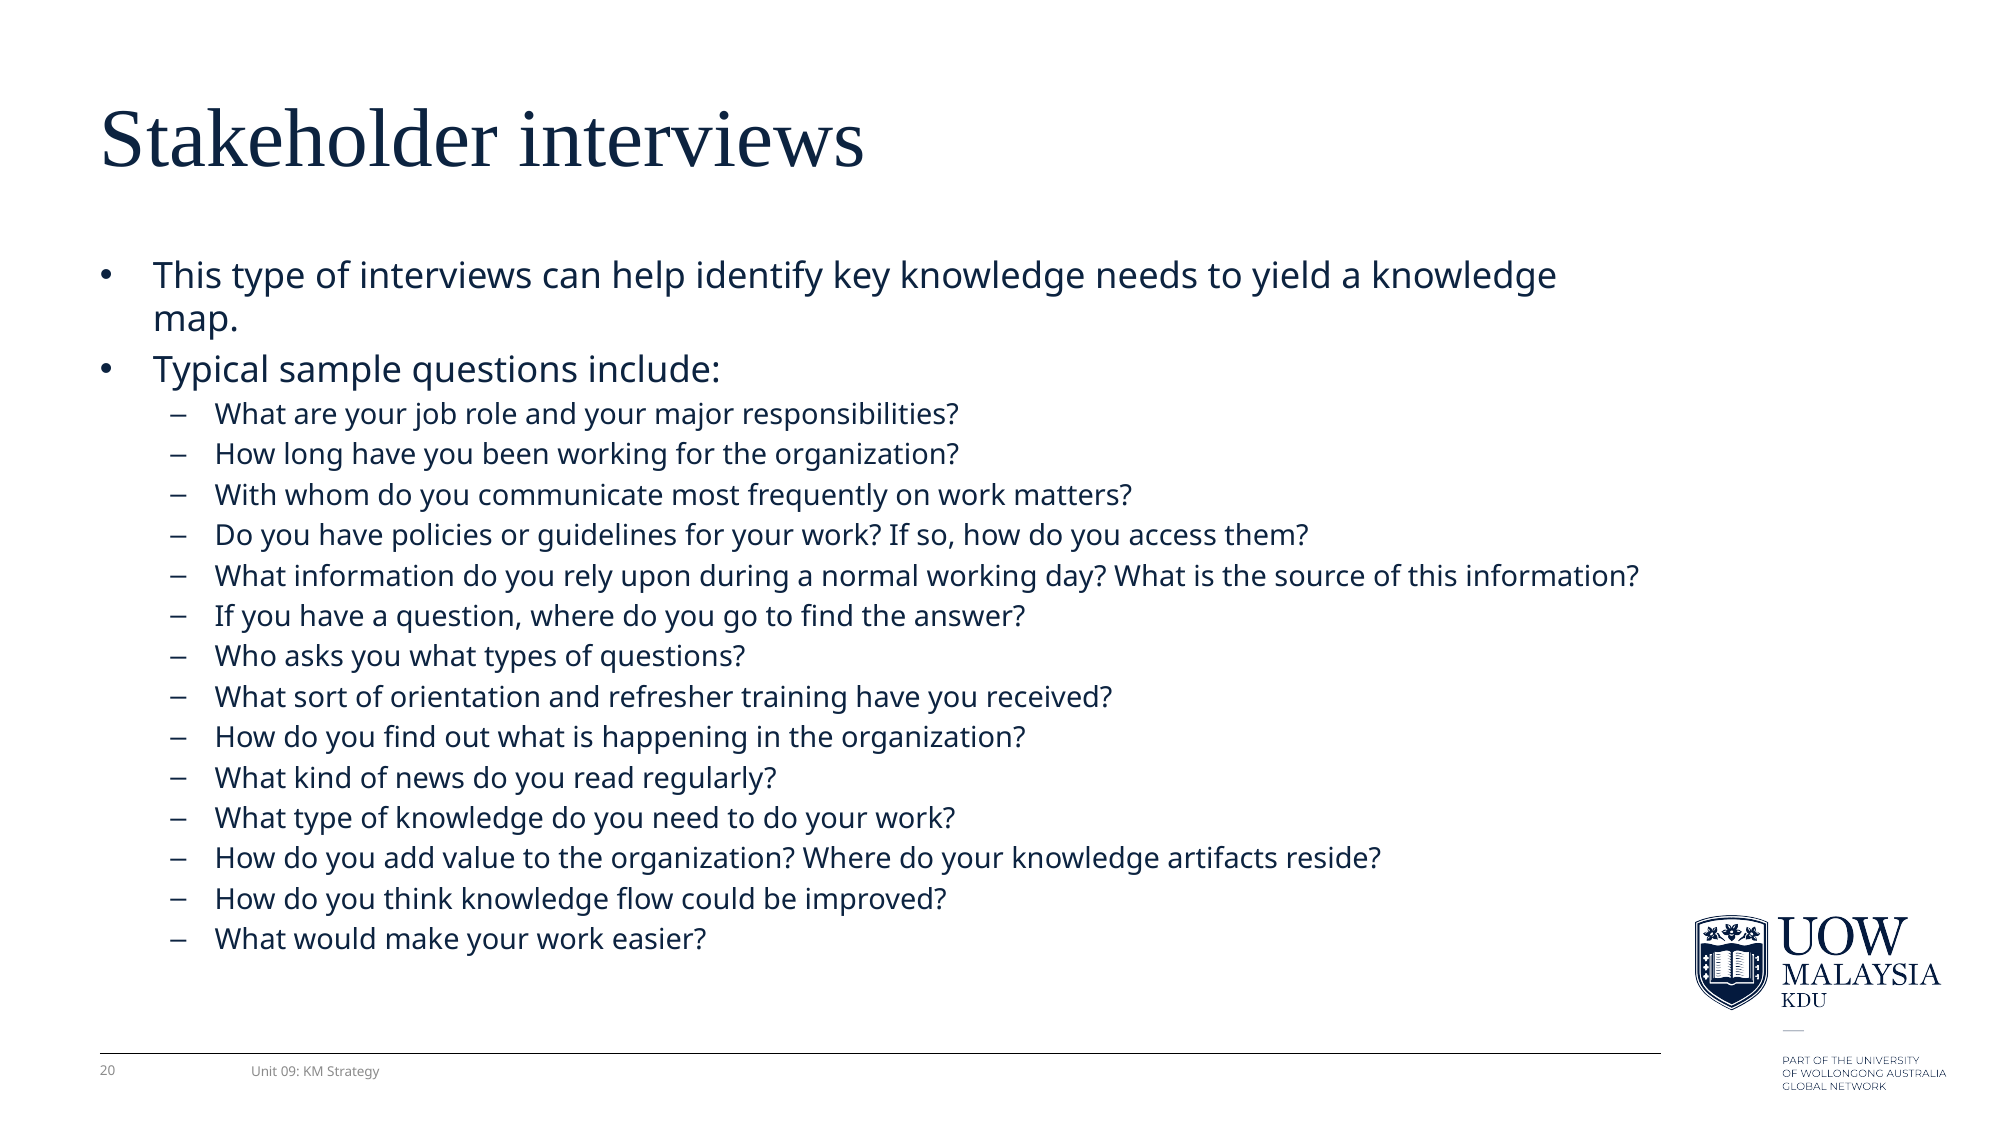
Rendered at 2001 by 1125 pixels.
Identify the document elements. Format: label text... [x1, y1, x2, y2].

slide_number 20 [99, 1059, 180, 1091]
list This type of interviews can help identify key knowledge needs to yield a knowledge map. Typical sample questions include: What are your job role and your major responsibilities? How long have you been working for the organization? With whom do you communicate most frequently on work matters? Do you have policies or guidelines for your work? If so, how do you access them? What information do you rely upon during a normal working day? What is the source of this information? If you have a question, where do you go to ﬁnd the answer? Who asks you what types of questions? What sort of orientation and refresher training have you received? How do you ﬁnd out what is happening in the organization? What kind of news do you read regularly? What type of knowledge do you need to do your work? How do you add value to the organization? Where do your knowledge artifacts reside? How do you think knowledge ﬂow could be improved? What would make your work easier? [99, 251, 1661, 1004]
title Stakeholder interviews [99, 67, 1661, 207]
footer Unit 09: KM Strategy [250, 1059, 885, 1091]
picture [1695, 915, 1947, 1091]
